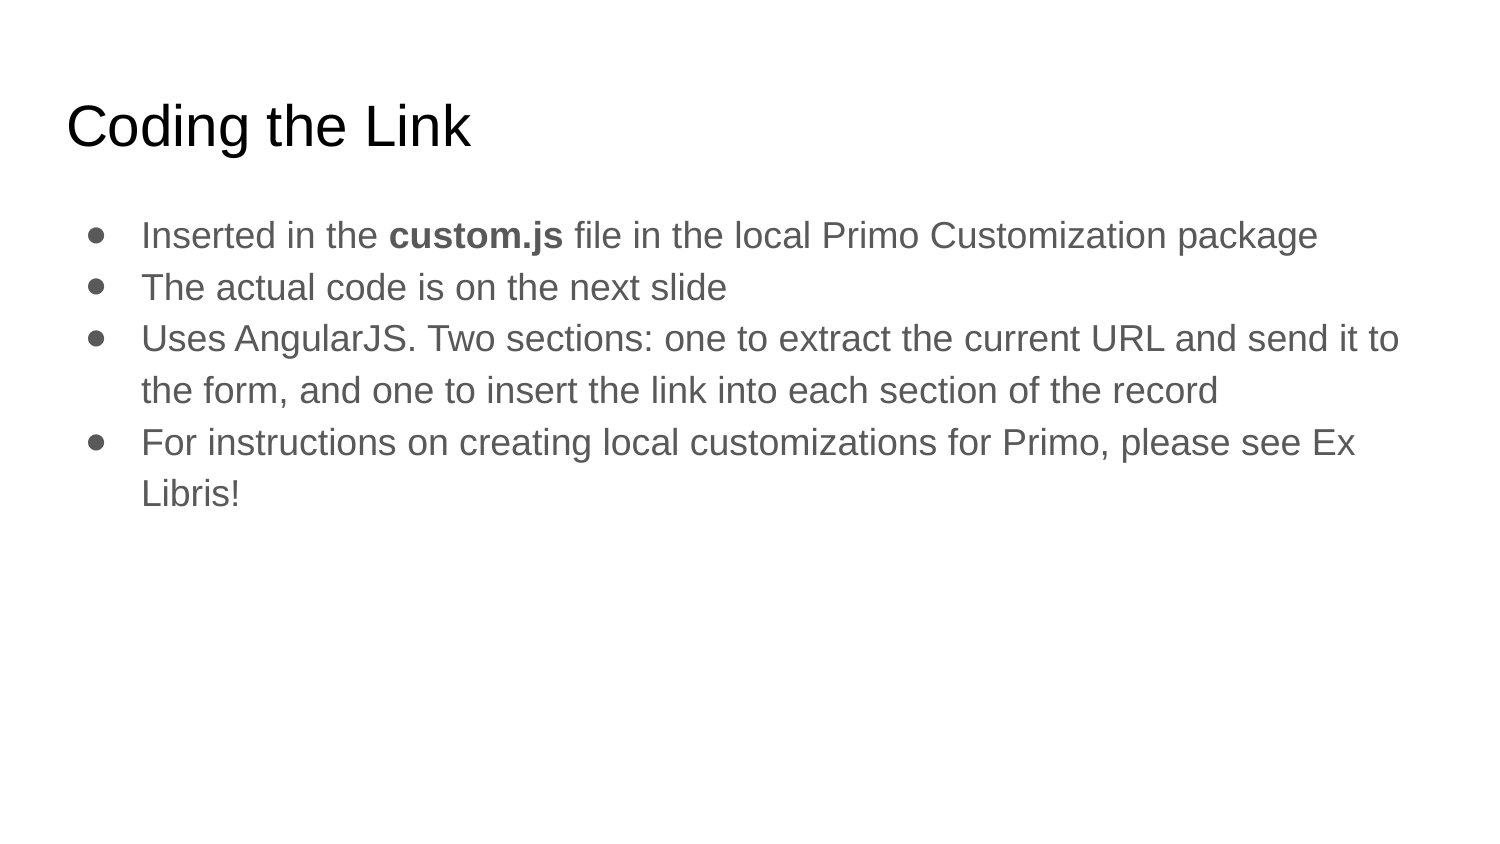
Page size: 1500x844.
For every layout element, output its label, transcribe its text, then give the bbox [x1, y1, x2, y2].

list Inserted in the custom.js file in the local Primo Customization package The actual code is on the next slide Uses AngularJS. Two sections: one to extract the current URL and send it to the form, and one to insert the link into each section of the record For instructions on creating local customizations for Primo, please see Ex Libris! [51, 189, 1449, 750]
title Coding the Link [51, 72, 1449, 167]
